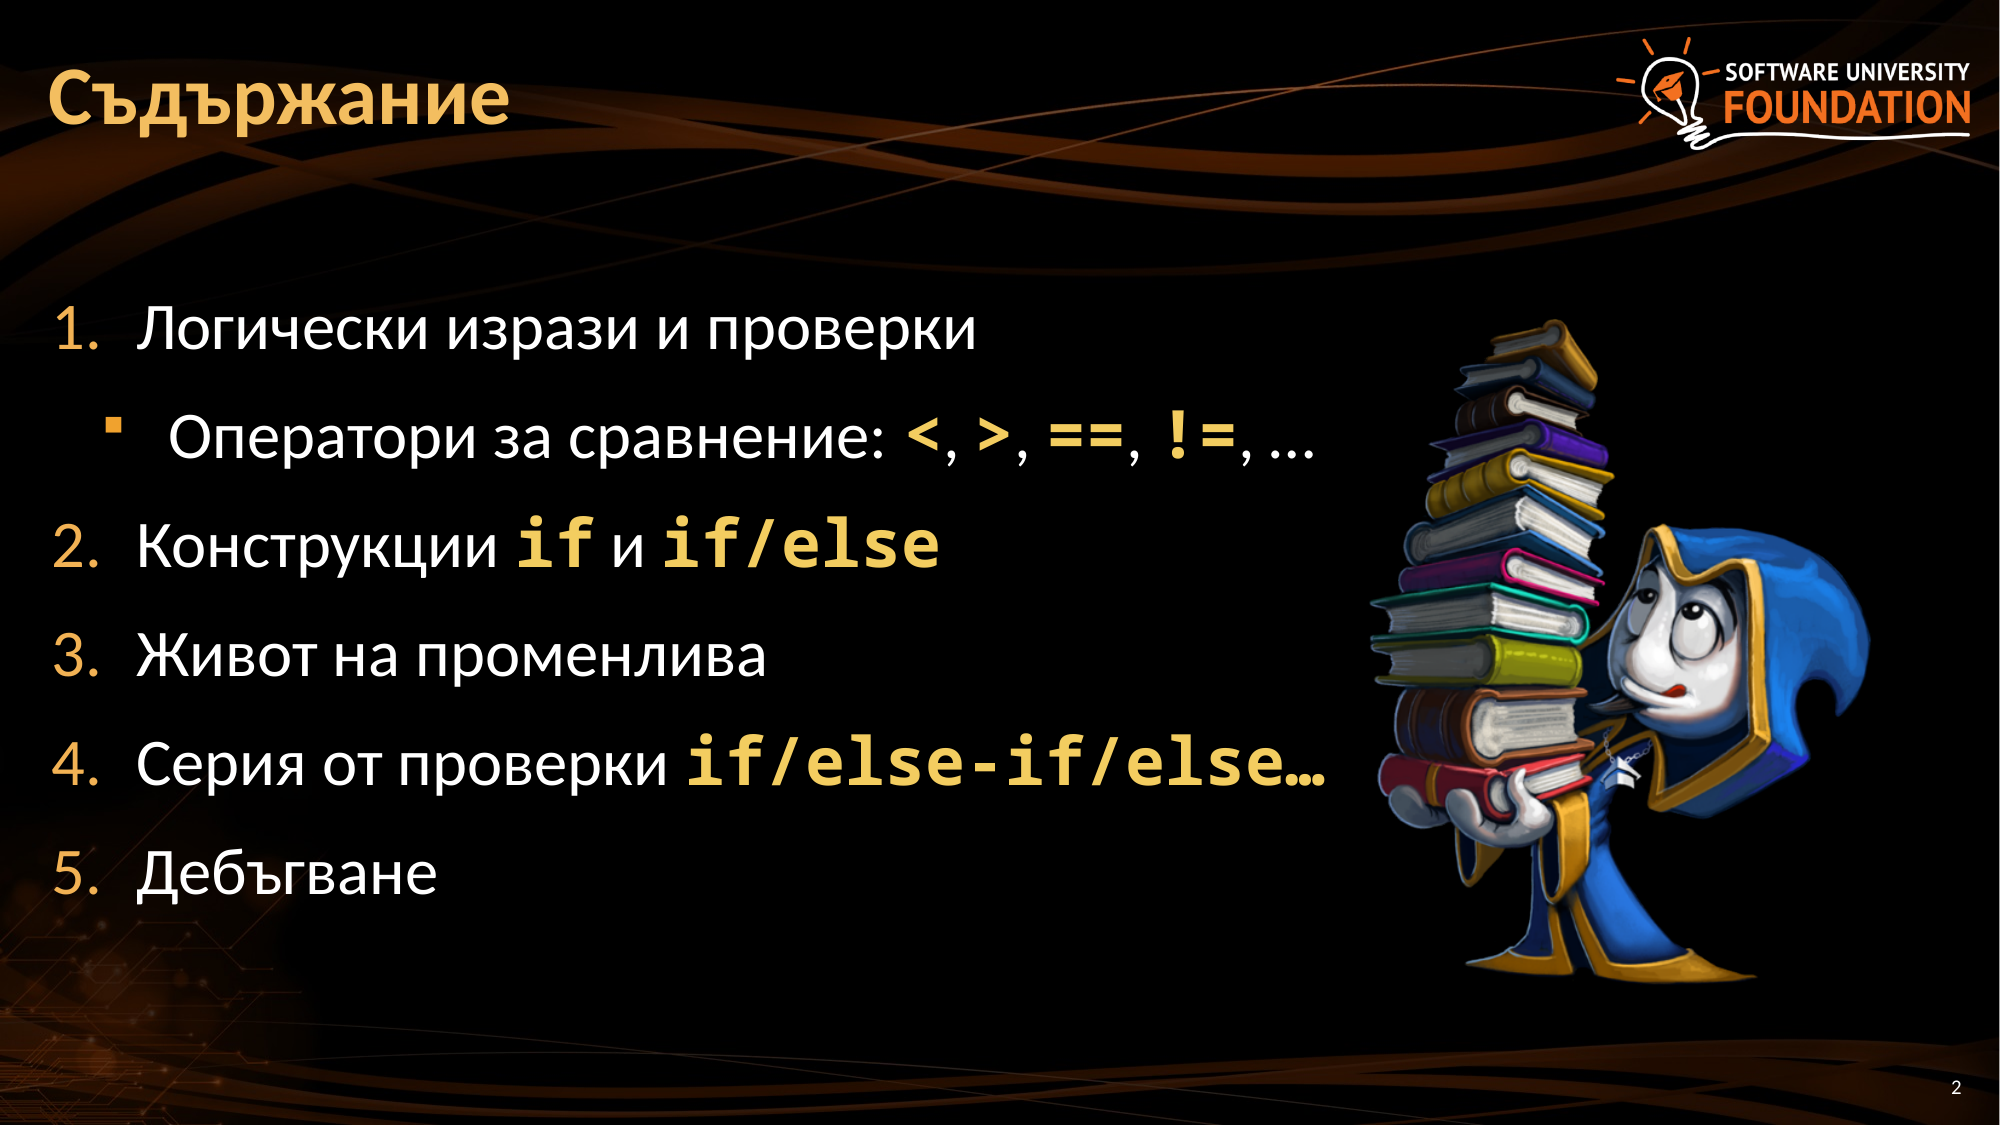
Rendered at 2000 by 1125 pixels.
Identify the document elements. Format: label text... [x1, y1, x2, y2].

picture [0, 0, 2000, 1125]
title Съдържание [30, 6, 1602, 189]
list Логически изрази и проверки Оператори за сравнение: <, >, ==, !=, … Конструкции if и if/else Живот на променлива Серия от проверки if/else-if/else… Дебъгване [33, 224, 1363, 1071]
slide_number 2 [1897, 1070, 1968, 1103]
